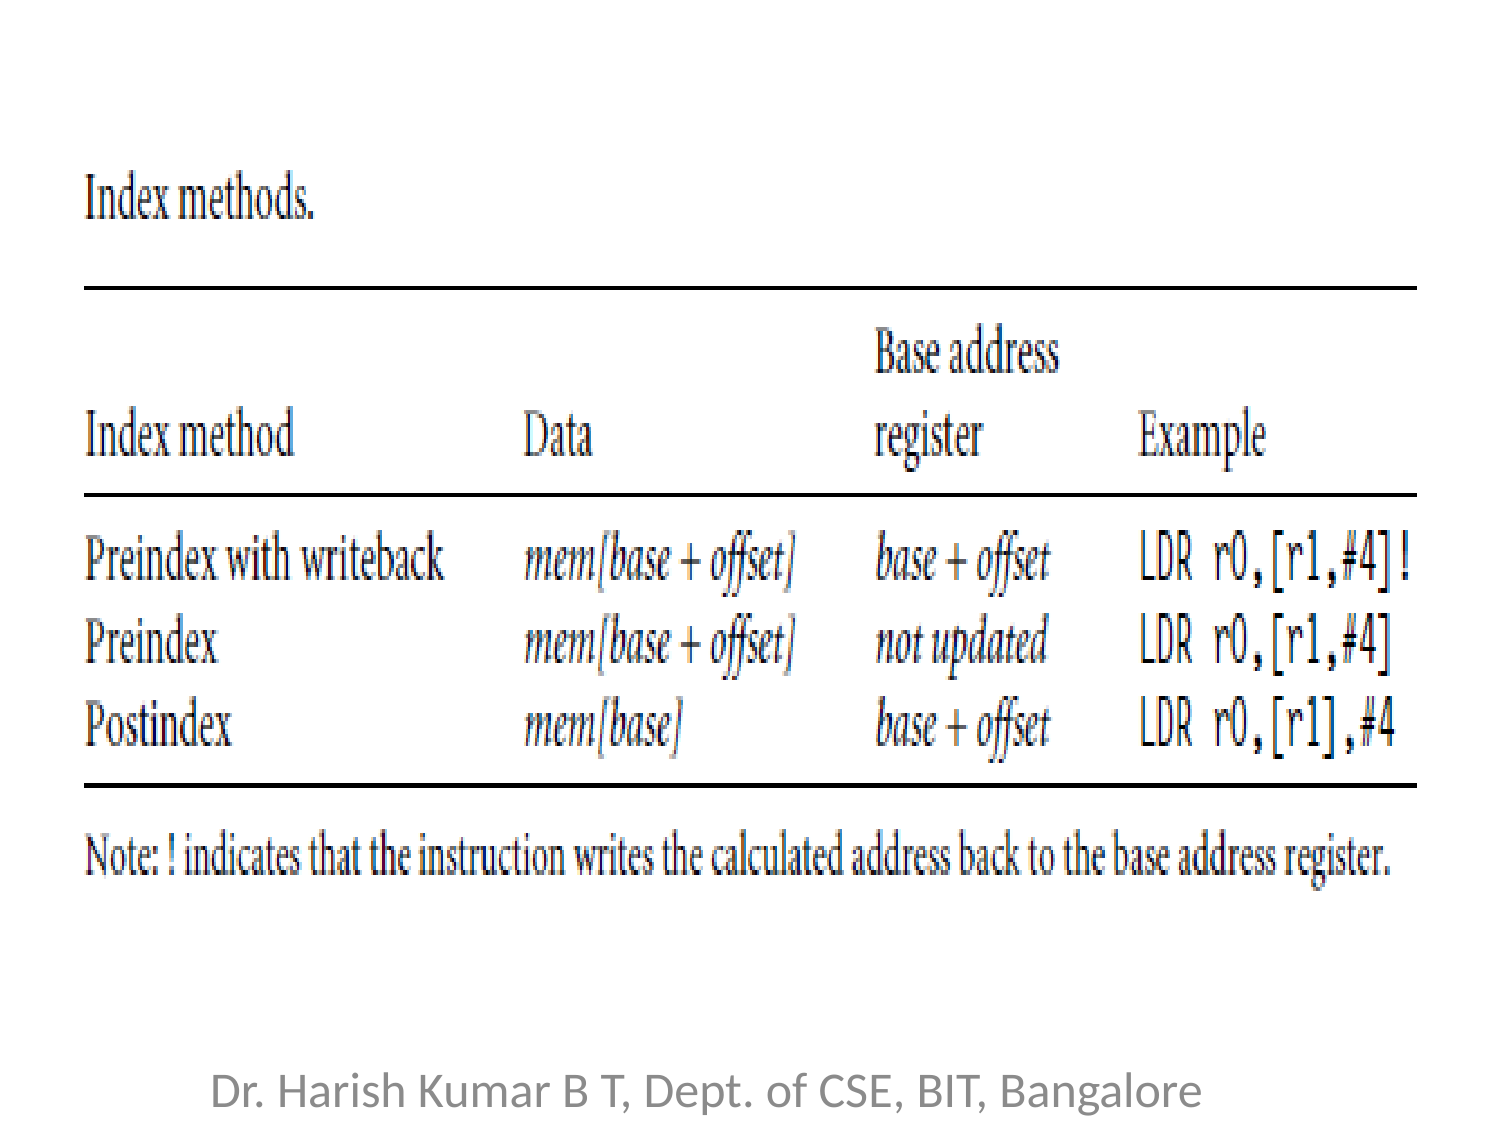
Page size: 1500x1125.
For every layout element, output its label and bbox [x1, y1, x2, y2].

picture [62, 137, 1435, 901]
